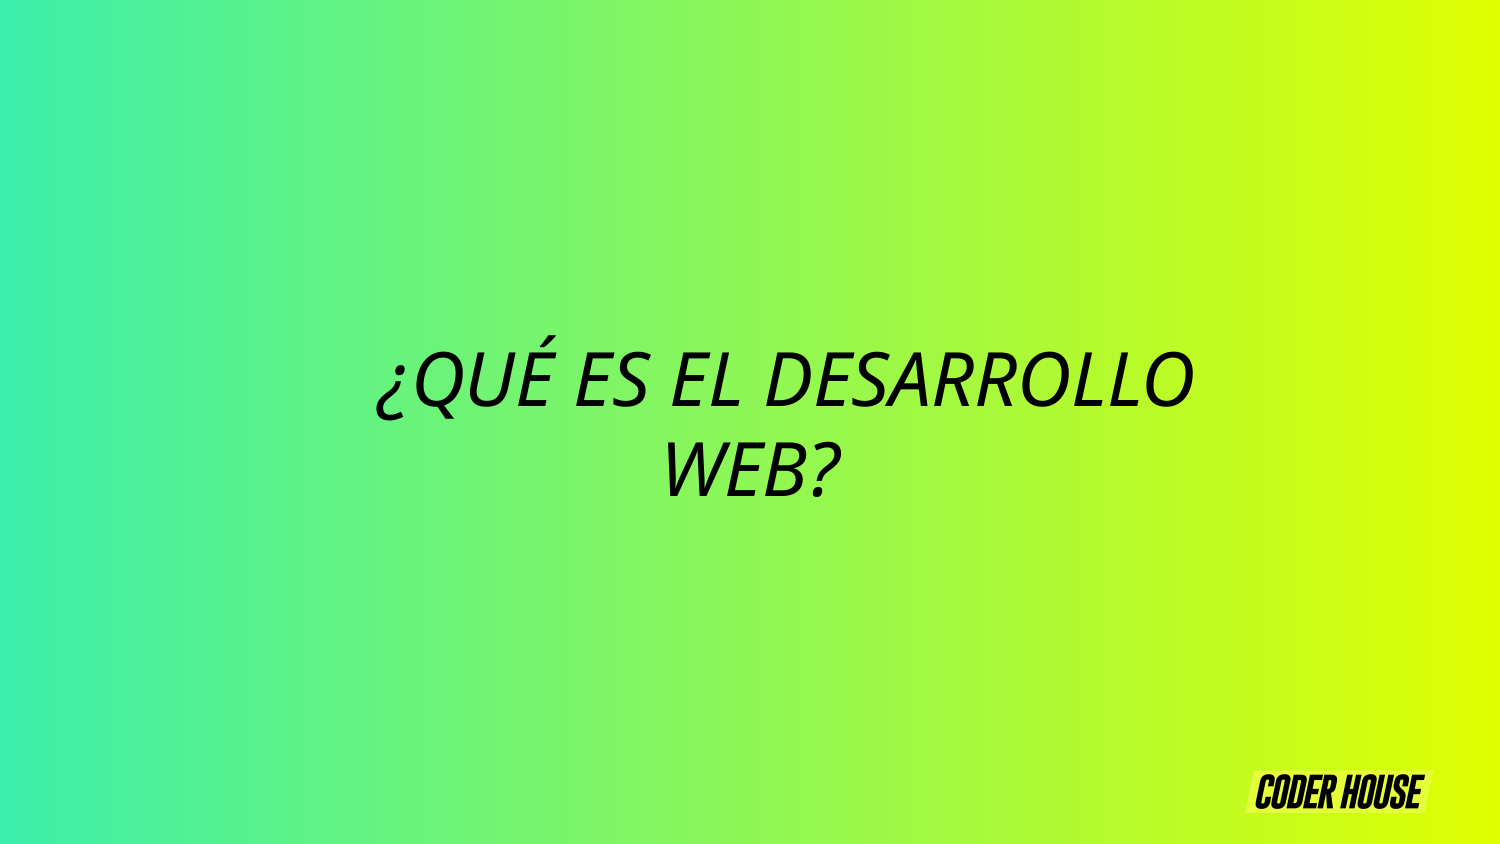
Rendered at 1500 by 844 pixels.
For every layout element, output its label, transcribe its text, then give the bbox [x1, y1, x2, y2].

text_box ¿QUÉ ES EL DESARROLLO WEB? [190, 340, 1310, 503]
picture [1241, 764, 1437, 819]
